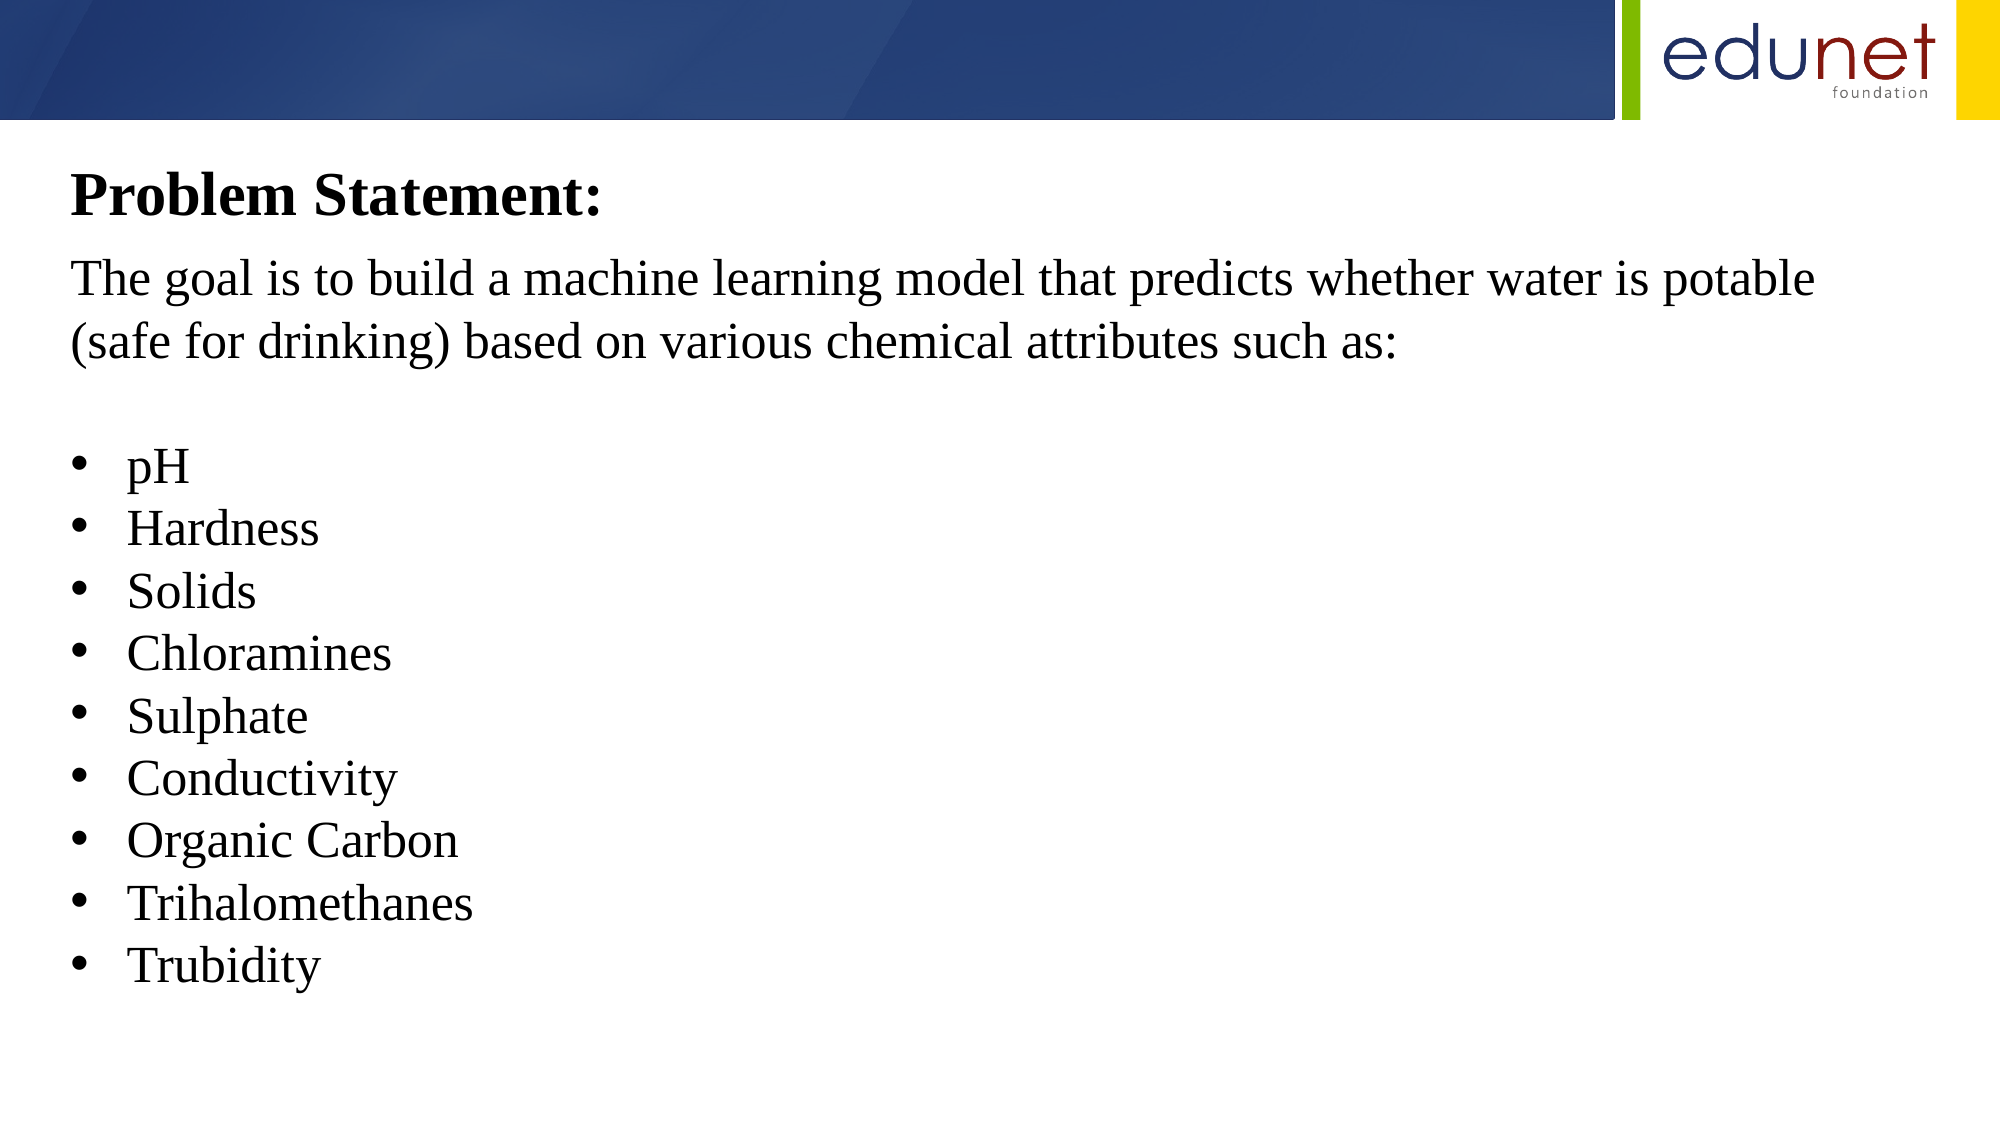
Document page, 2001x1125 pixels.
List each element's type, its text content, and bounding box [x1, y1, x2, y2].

text_box The goal is to build a machine learning model that predicts whether water is potable (safe for drinking) based on various chemical attributes such as: pH Hardness Solids Chloramines Sulphate Conductivity Organic Carbon Trihalomethanes Trubidity [55, 236, 1942, 1001]
text_box Problem Statement: [55, 145, 1057, 236]
picture [1652, 12, 1948, 108]
